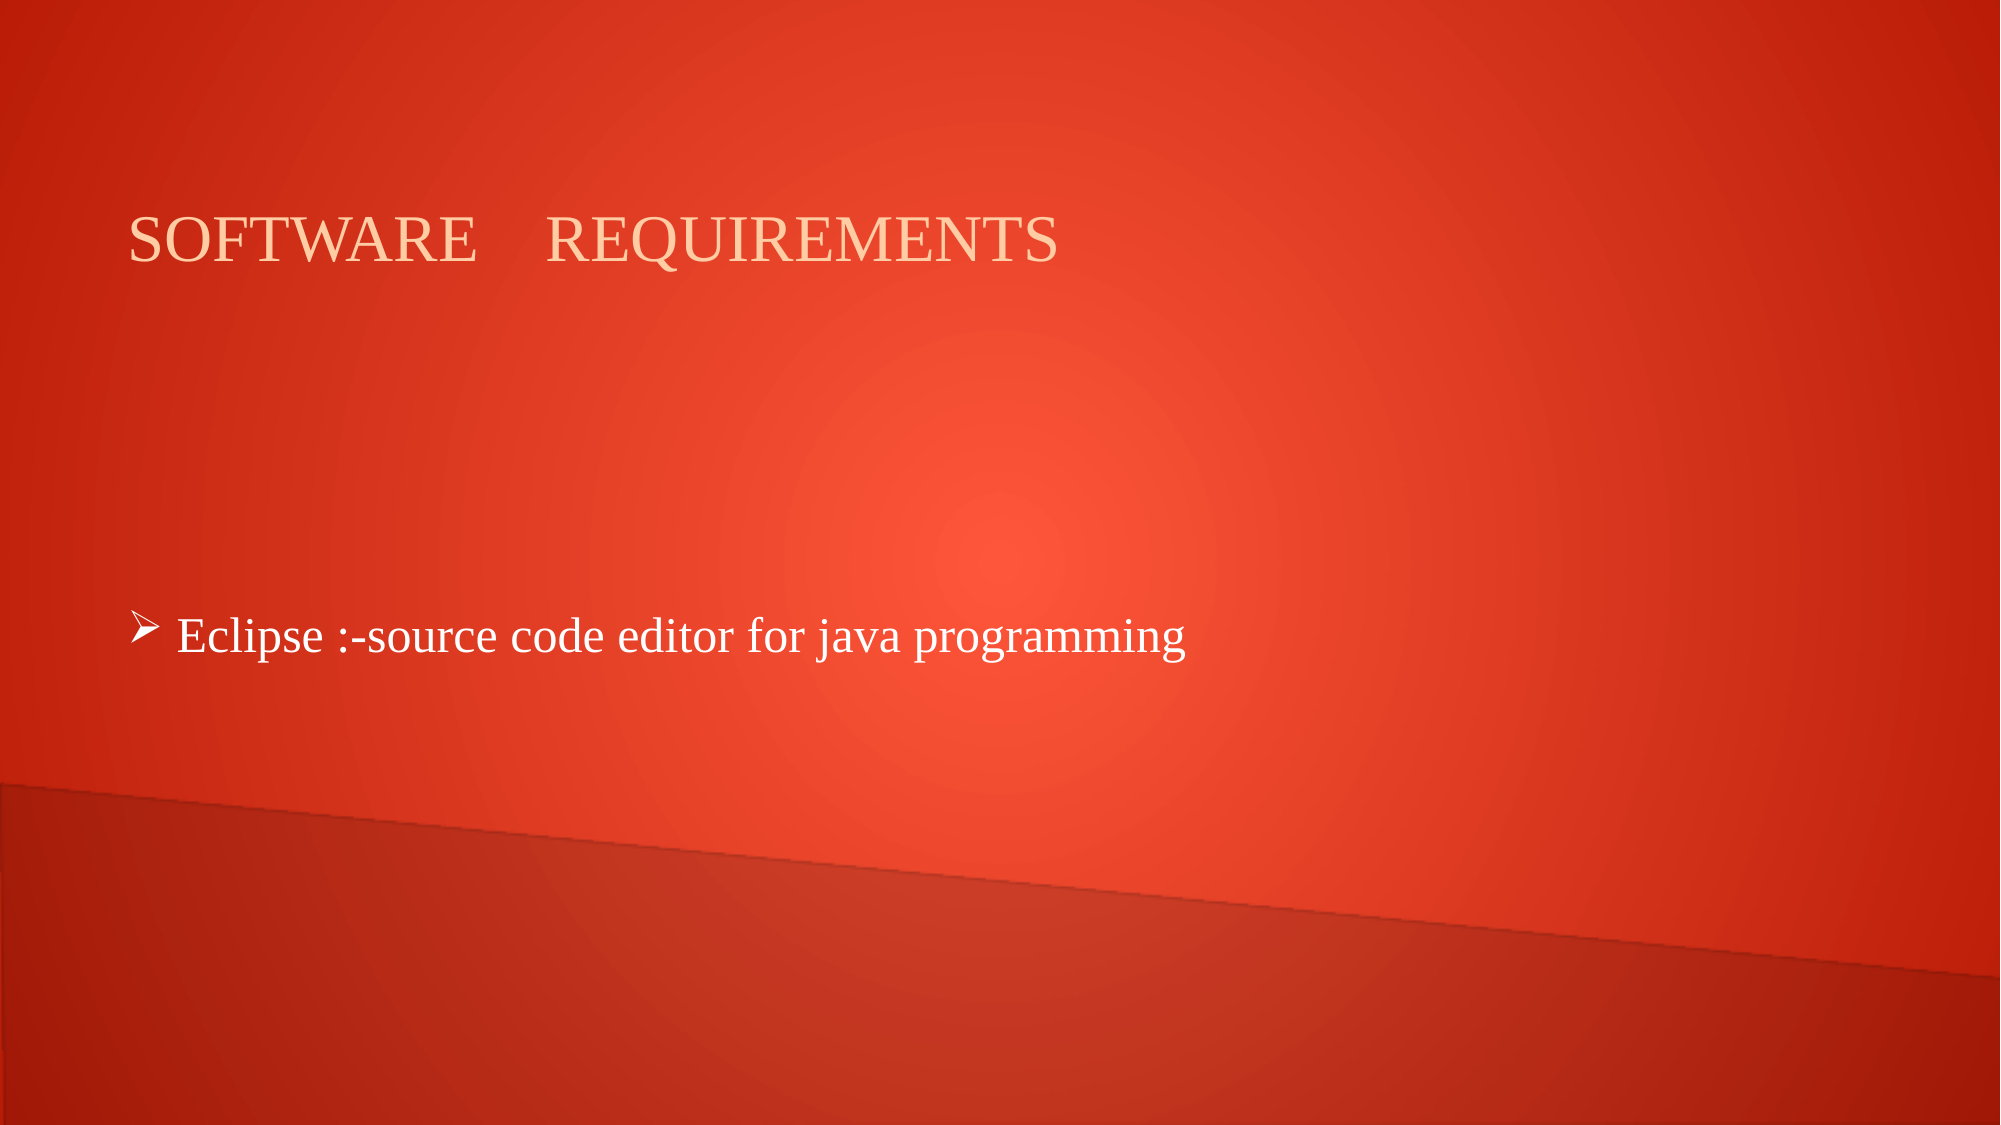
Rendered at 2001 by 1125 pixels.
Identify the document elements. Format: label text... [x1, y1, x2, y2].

picture [0, 0, 2000, 1125]
text_box Software Requirements [112, 128, 1525, 341]
text_box Eclipse :-source code editor for java programming [112, 360, 1888, 1021]
